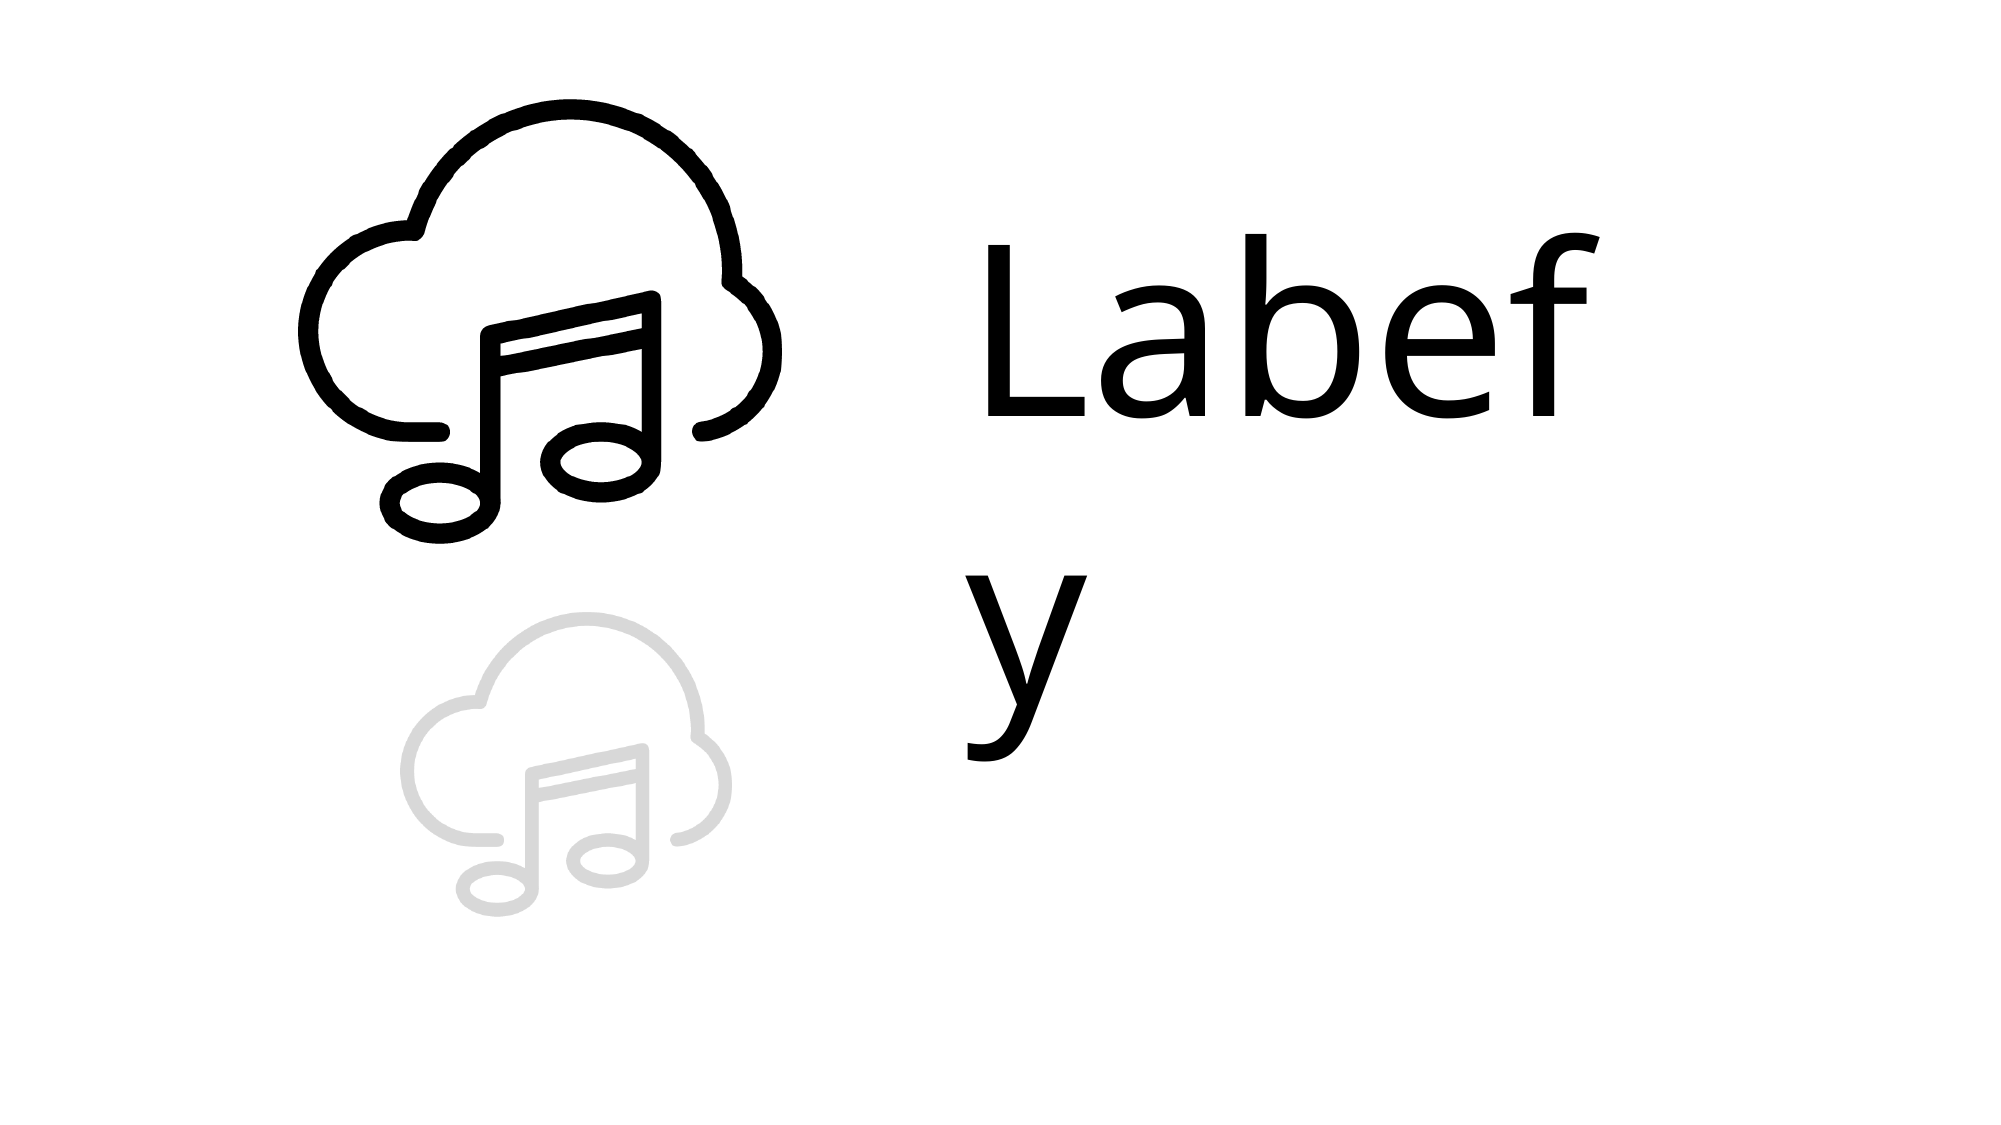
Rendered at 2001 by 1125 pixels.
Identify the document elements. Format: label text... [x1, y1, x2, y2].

picture [400, 598, 732, 930]
text_box Labefy [950, 169, 1681, 760]
picture [298, 79, 782, 563]
